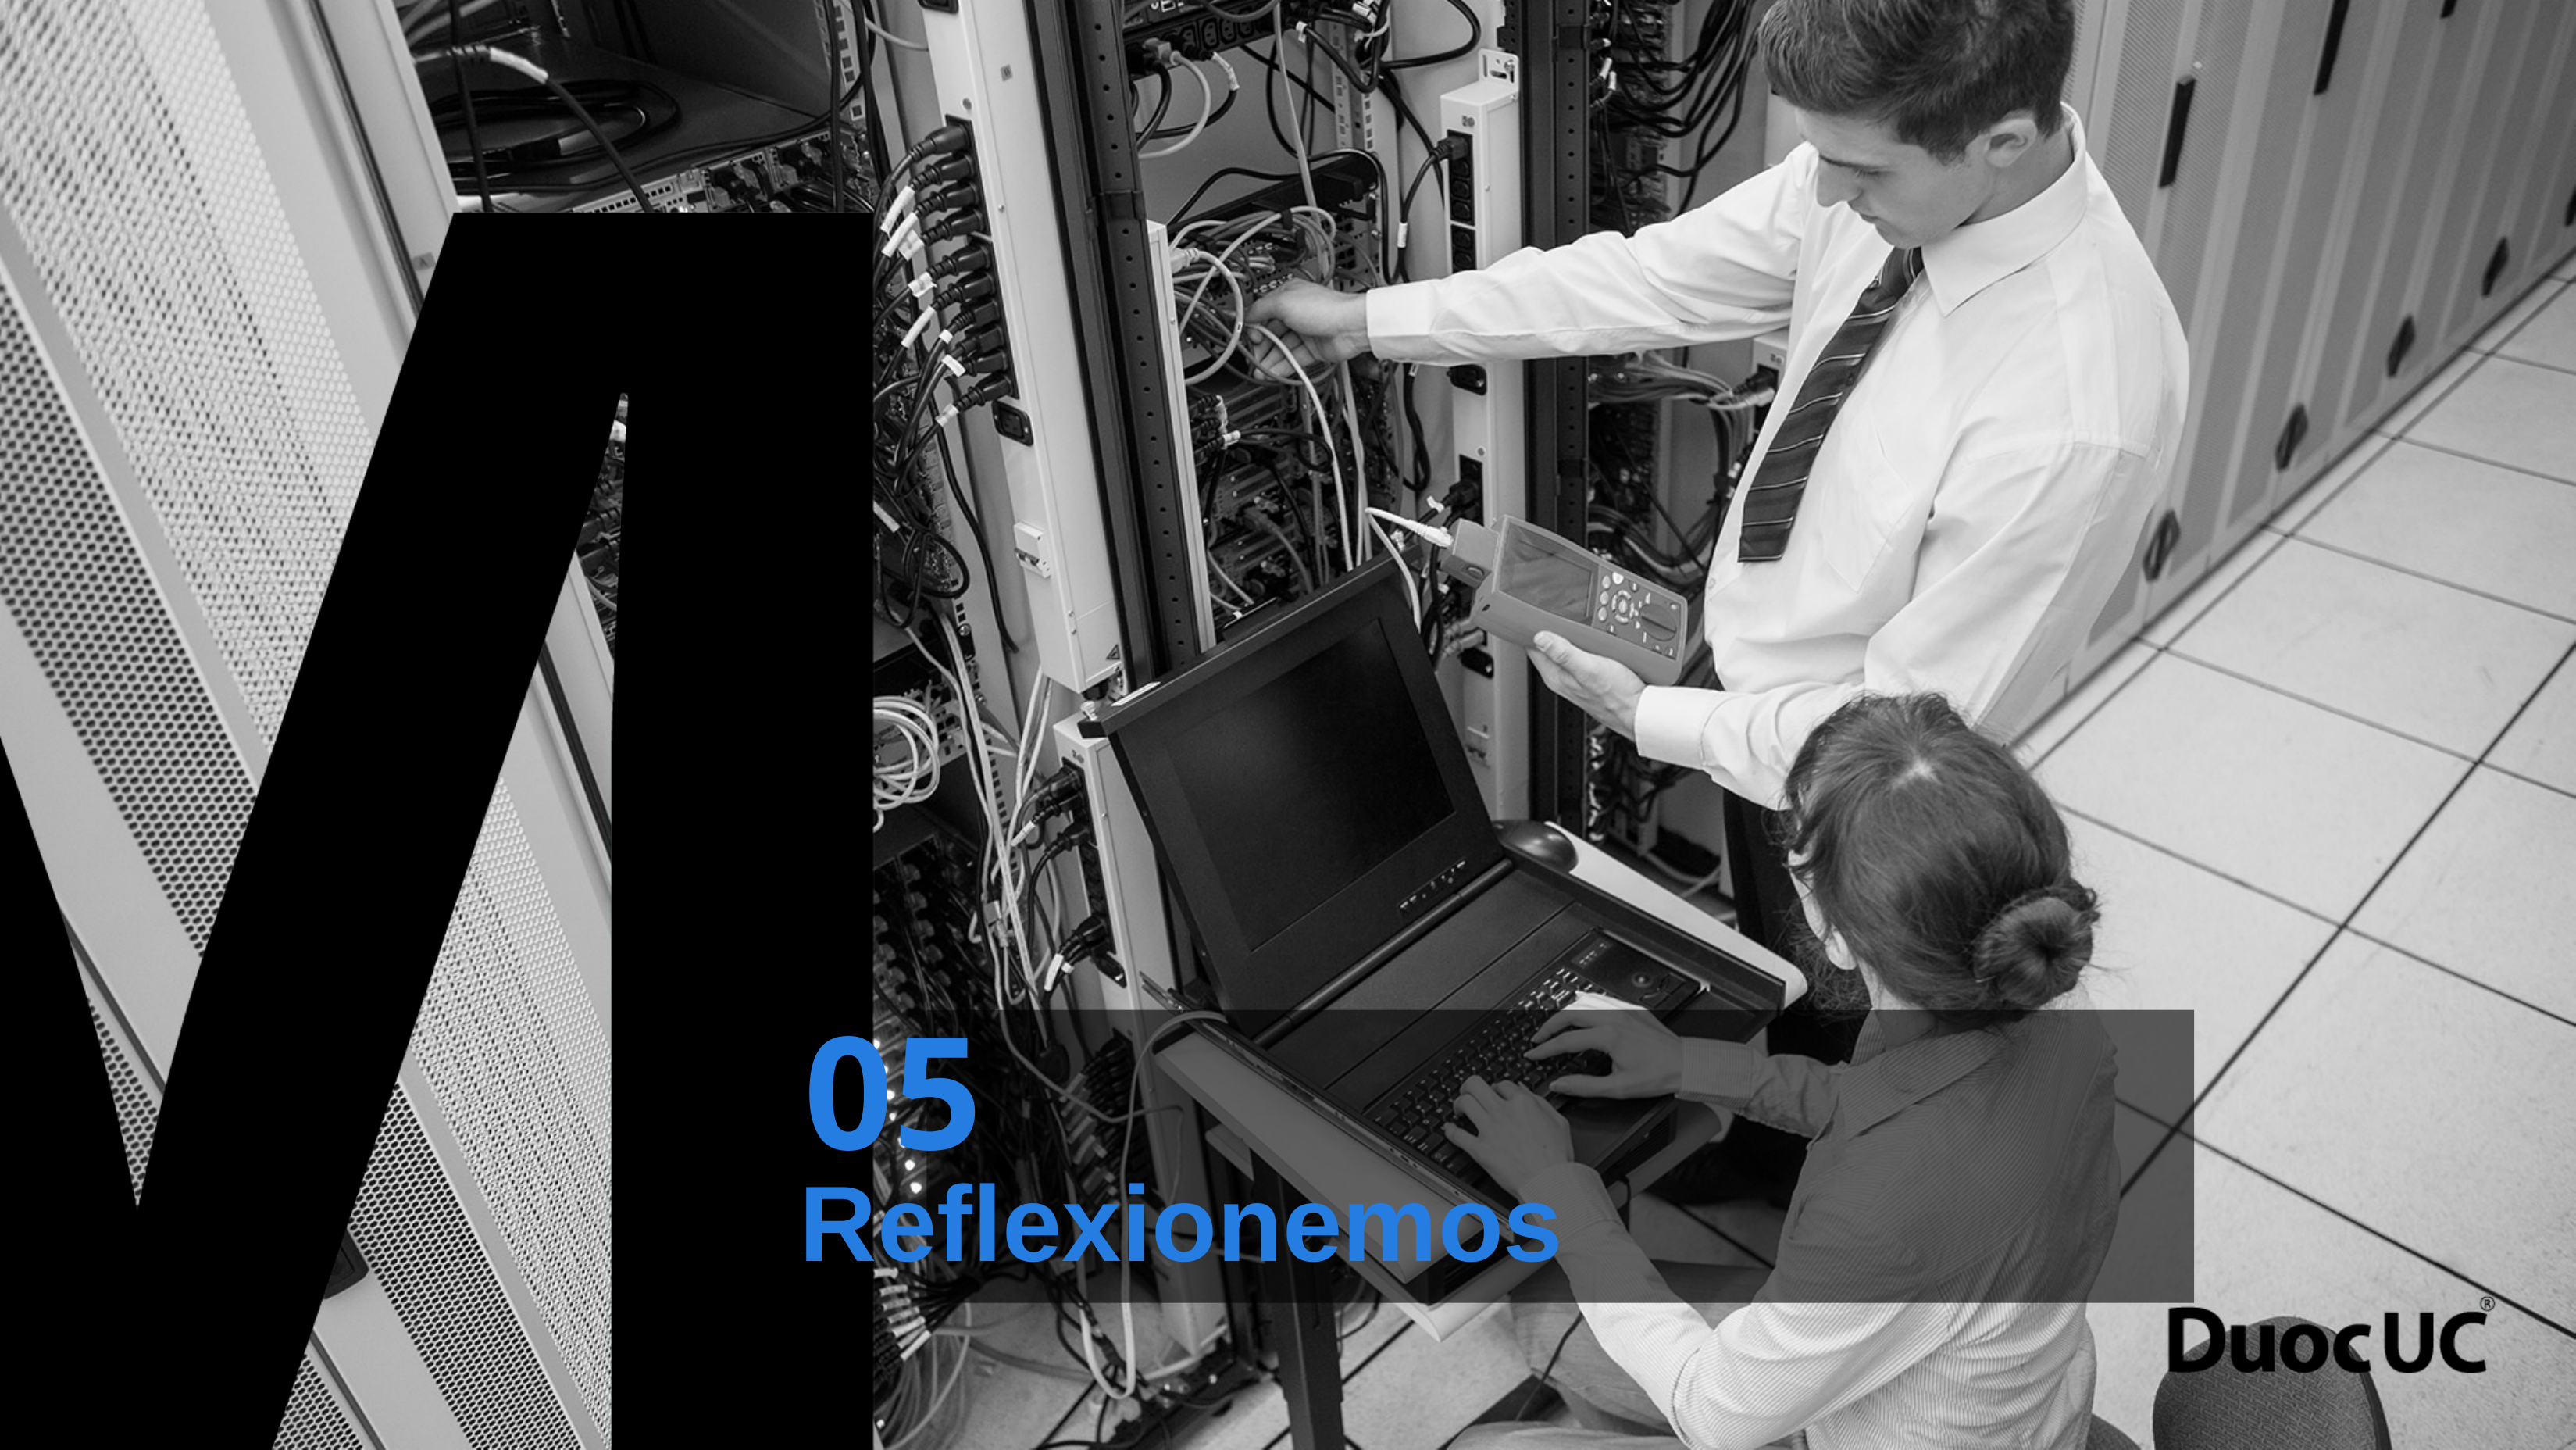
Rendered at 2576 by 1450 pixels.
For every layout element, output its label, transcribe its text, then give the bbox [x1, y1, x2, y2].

text_box 05 [804, 993, 1019, 1181]
title Reflexionemos [799, 1154, 1956, 1285]
picture [0, 0, 2576, 1450]
